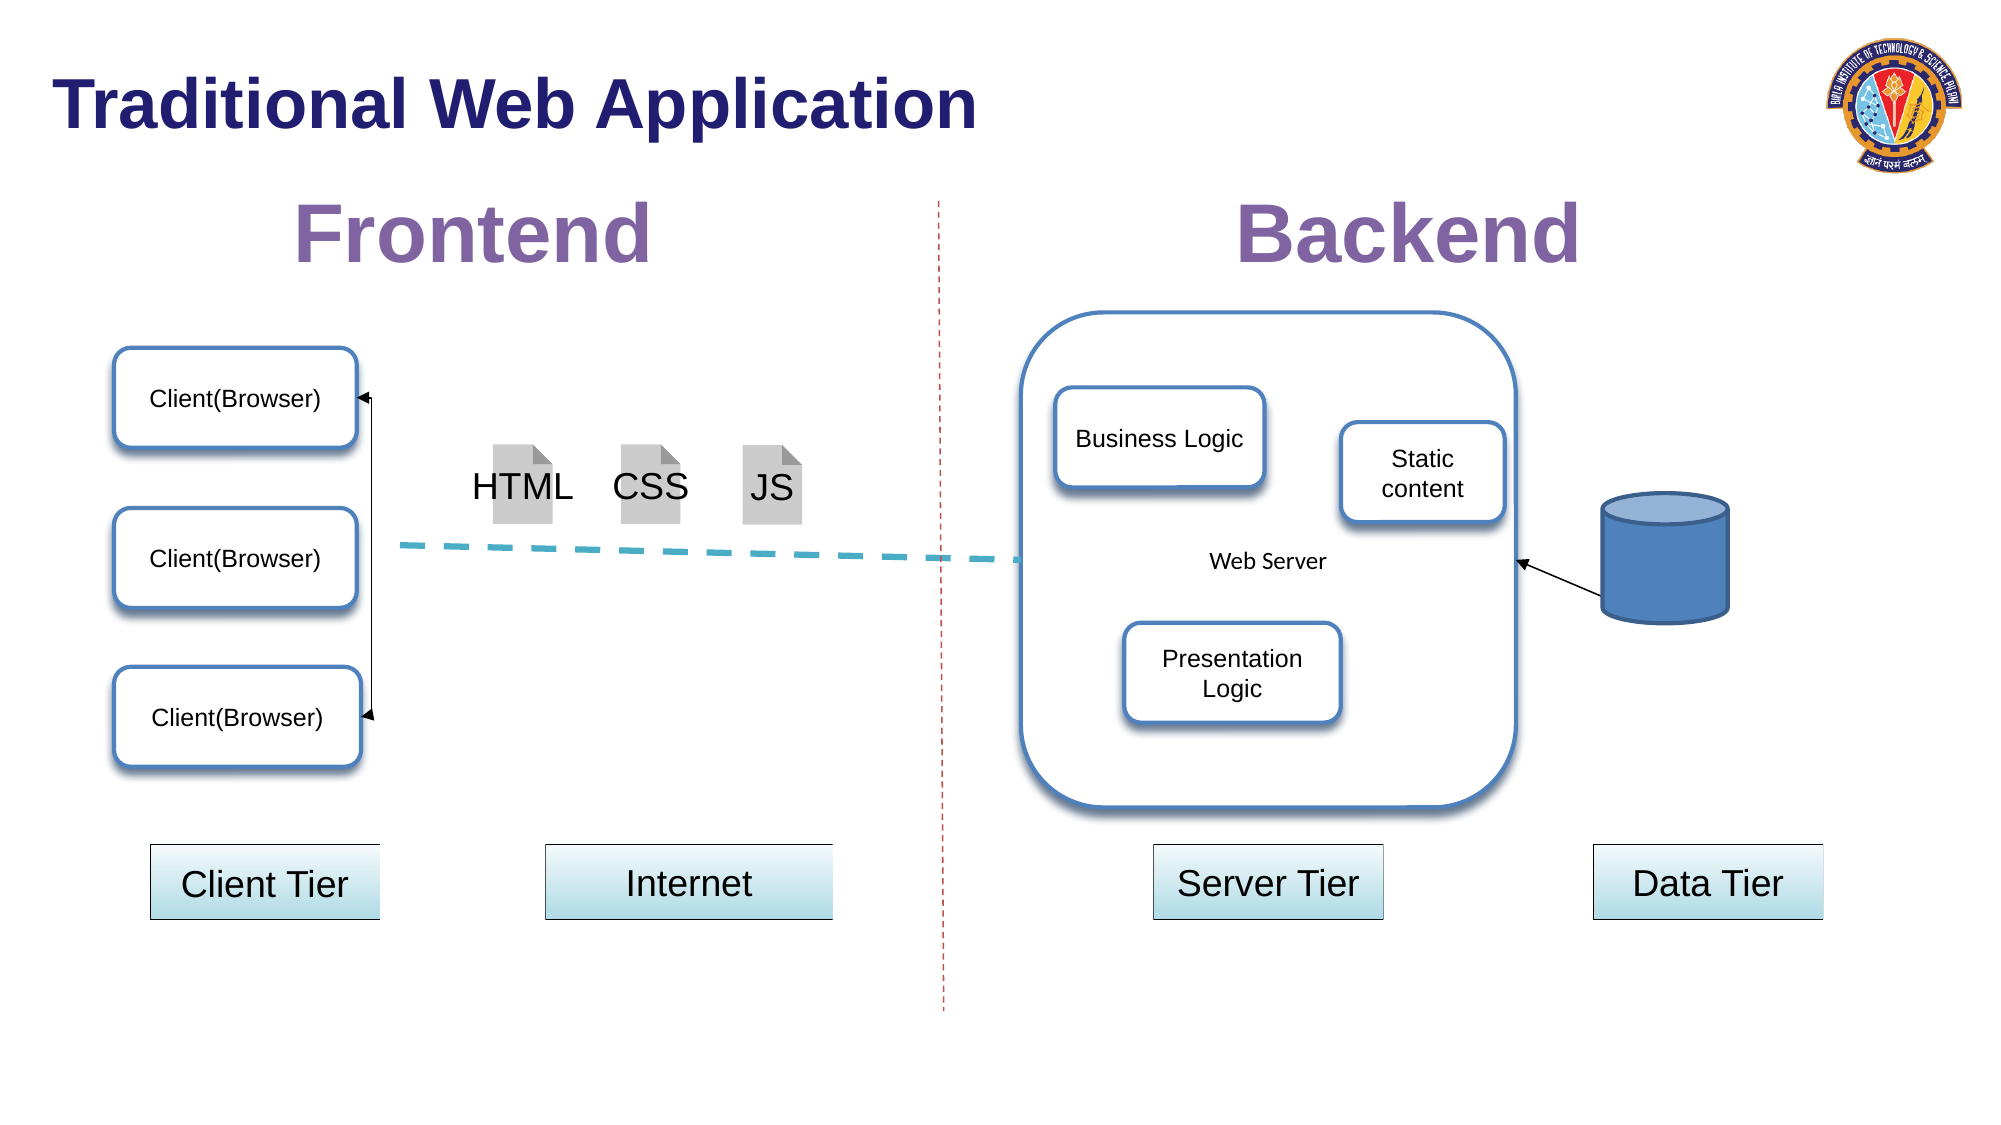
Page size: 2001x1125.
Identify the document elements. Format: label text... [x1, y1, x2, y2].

text_box Client(Browser) [111, 345, 359, 450]
picture [1825, 38, 1962, 174]
text_box Static content [1338, 420, 1507, 525]
text_box Frontend [212, 171, 735, 287]
text_box Backend [1147, 171, 1670, 287]
text_box HTML [402, 429, 573, 539]
text_box CSS [573, 429, 729, 539]
text_box Client(Browser) [111, 664, 364, 769]
text_box Data Tier [1591, 842, 1825, 921]
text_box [938, 200, 944, 1012]
text_box Client Tier [148, 842, 382, 922]
text_box Business Logic [1053, 385, 1267, 490]
text_box Internet [543, 842, 835, 921]
title Traditional Web Application [37, 38, 1810, 174]
text_box Client(Browser) [111, 505, 351, 611]
text_box JS [706, 430, 840, 540]
text_box Web Server [1018, 310, 1518, 810]
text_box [1515, 557, 1603, 561]
text_box [1600, 491, 1730, 626]
text_box Presentation Logic [1122, 620, 1343, 725]
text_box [356, 397, 362, 717]
text_box Server Tier [1151, 842, 1385, 921]
